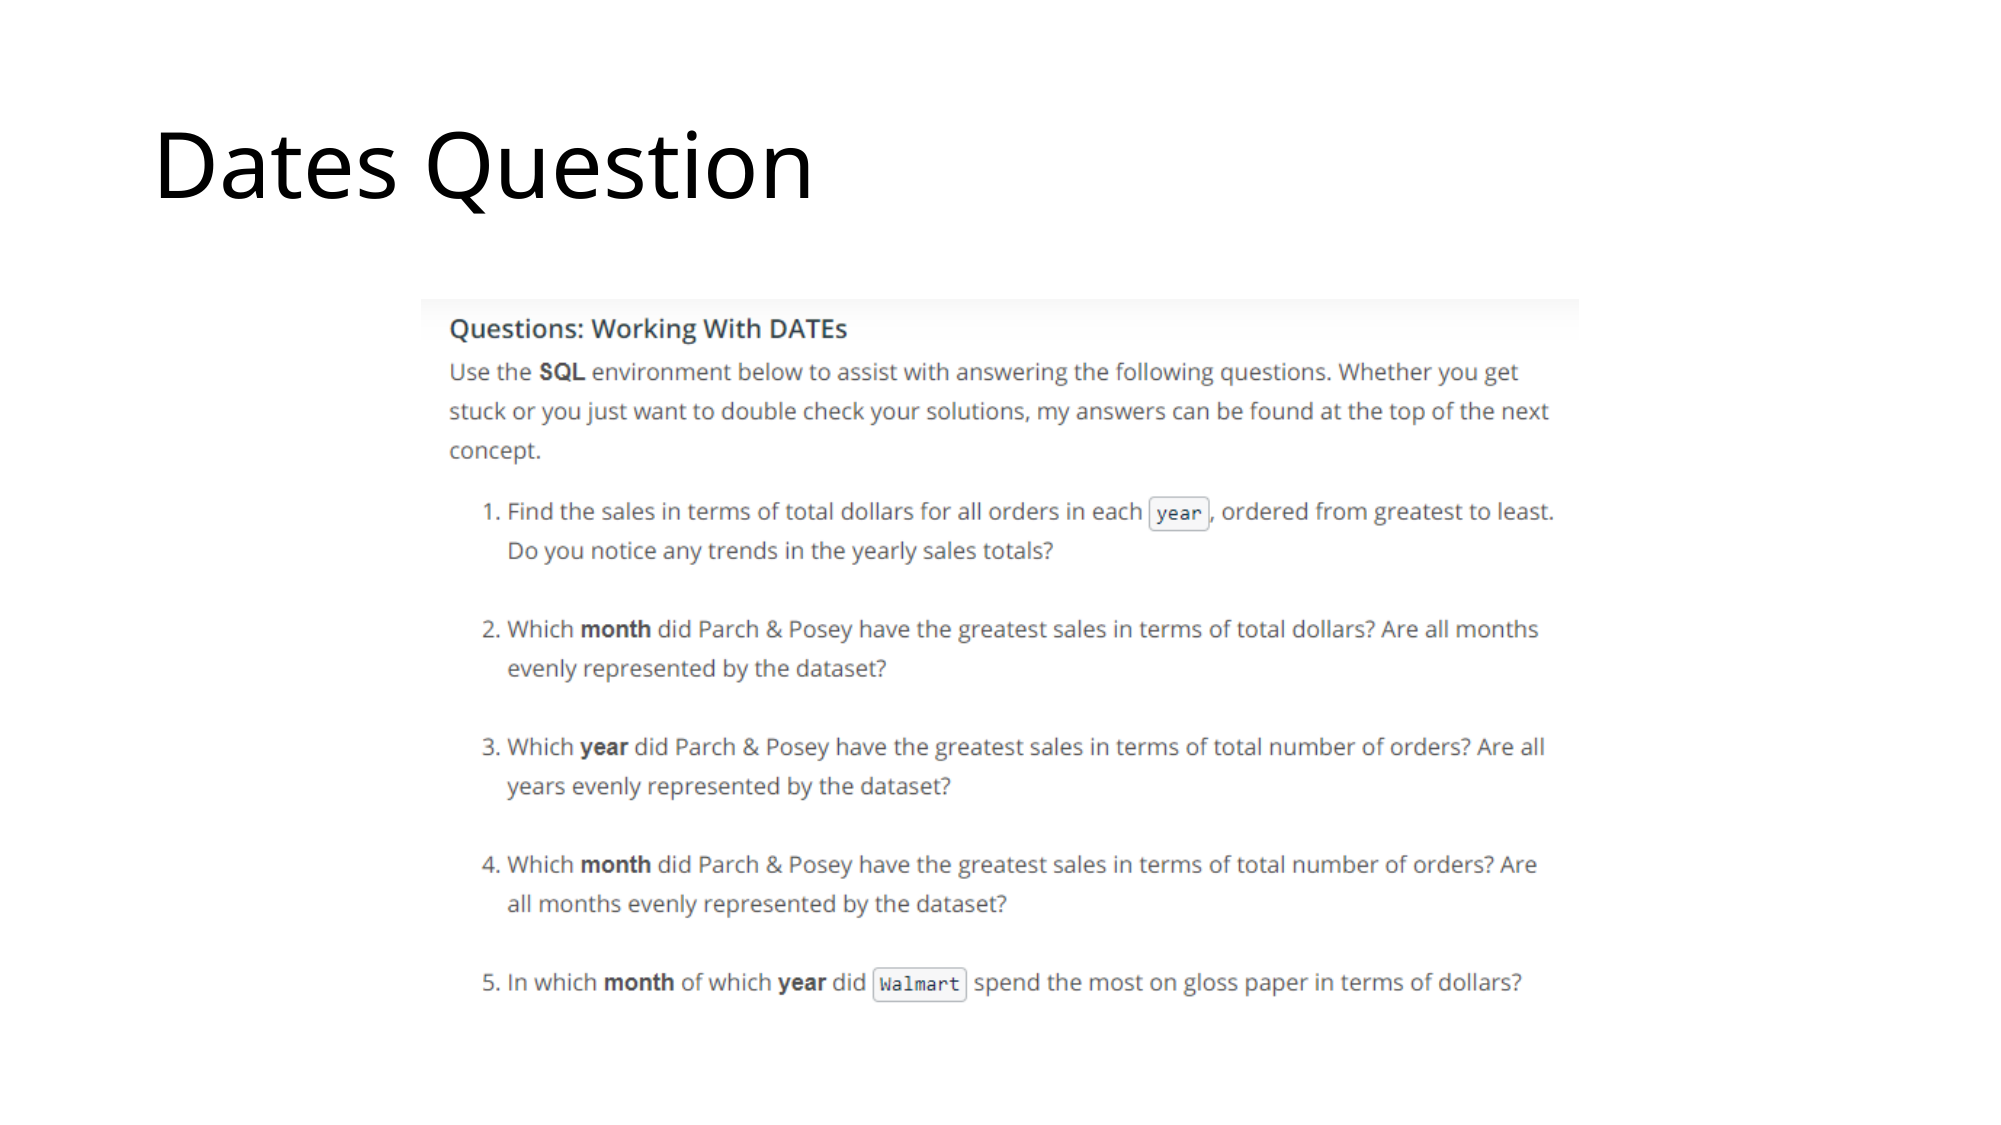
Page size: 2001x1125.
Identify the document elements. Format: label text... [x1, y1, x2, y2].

title Dates Question [137, 59, 1863, 278]
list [421, 299, 1579, 1014]
